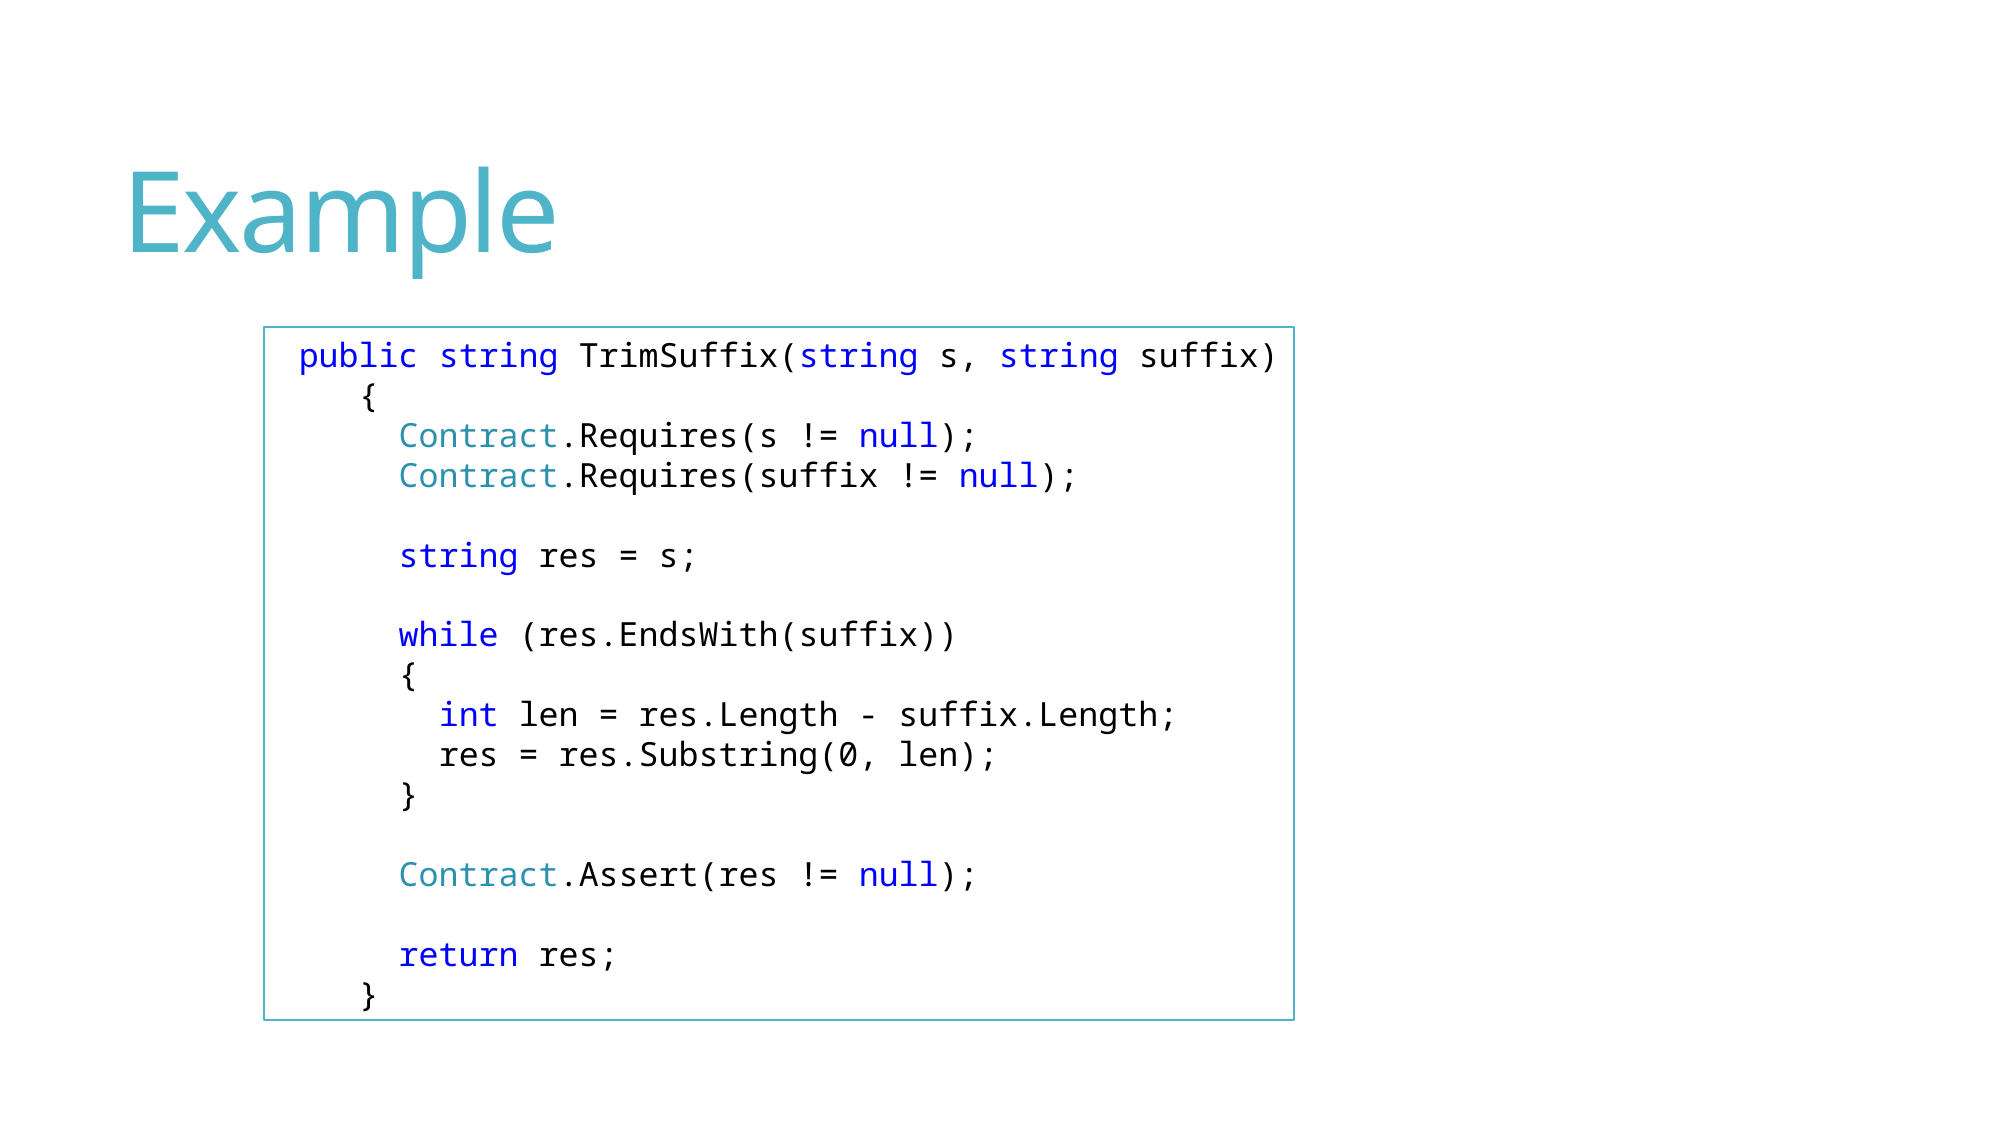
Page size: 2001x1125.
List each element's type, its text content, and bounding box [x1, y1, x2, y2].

text_box public string TrimSuffix(string s, string suffix) { Contract.Requires(s != null); Contract.Requires(suffix != null); string res = s; while (res.EndsWith(suffix)) { int len = res.Length - suffix.Length; res = res.Substring(0, len); } Contract.Assert(res != null); return res; } [263, 326, 1295, 1021]
title Example [107, 81, 1875, 354]
